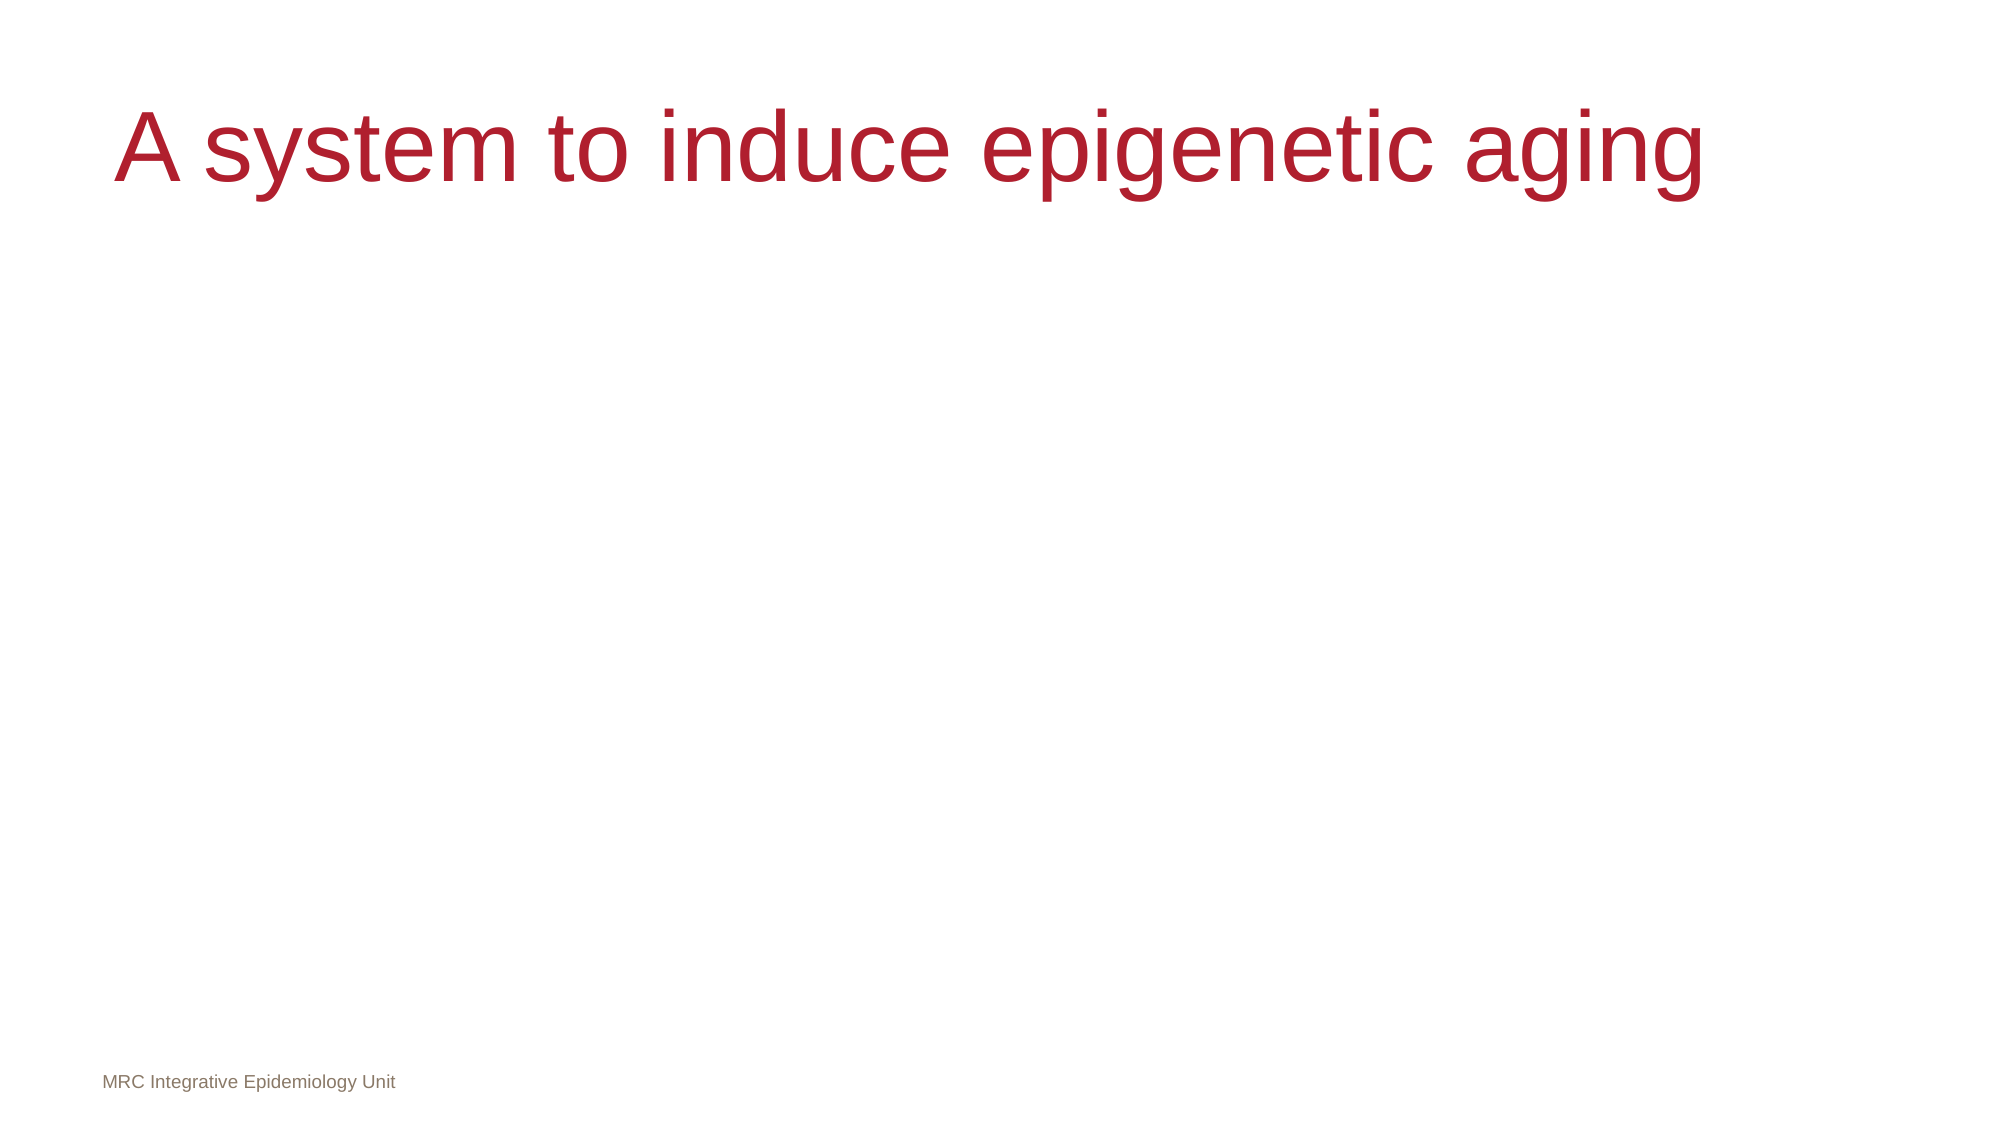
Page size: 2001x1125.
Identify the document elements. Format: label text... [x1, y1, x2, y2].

title A system to induce epigenetic aging [99, 74, 1884, 209]
